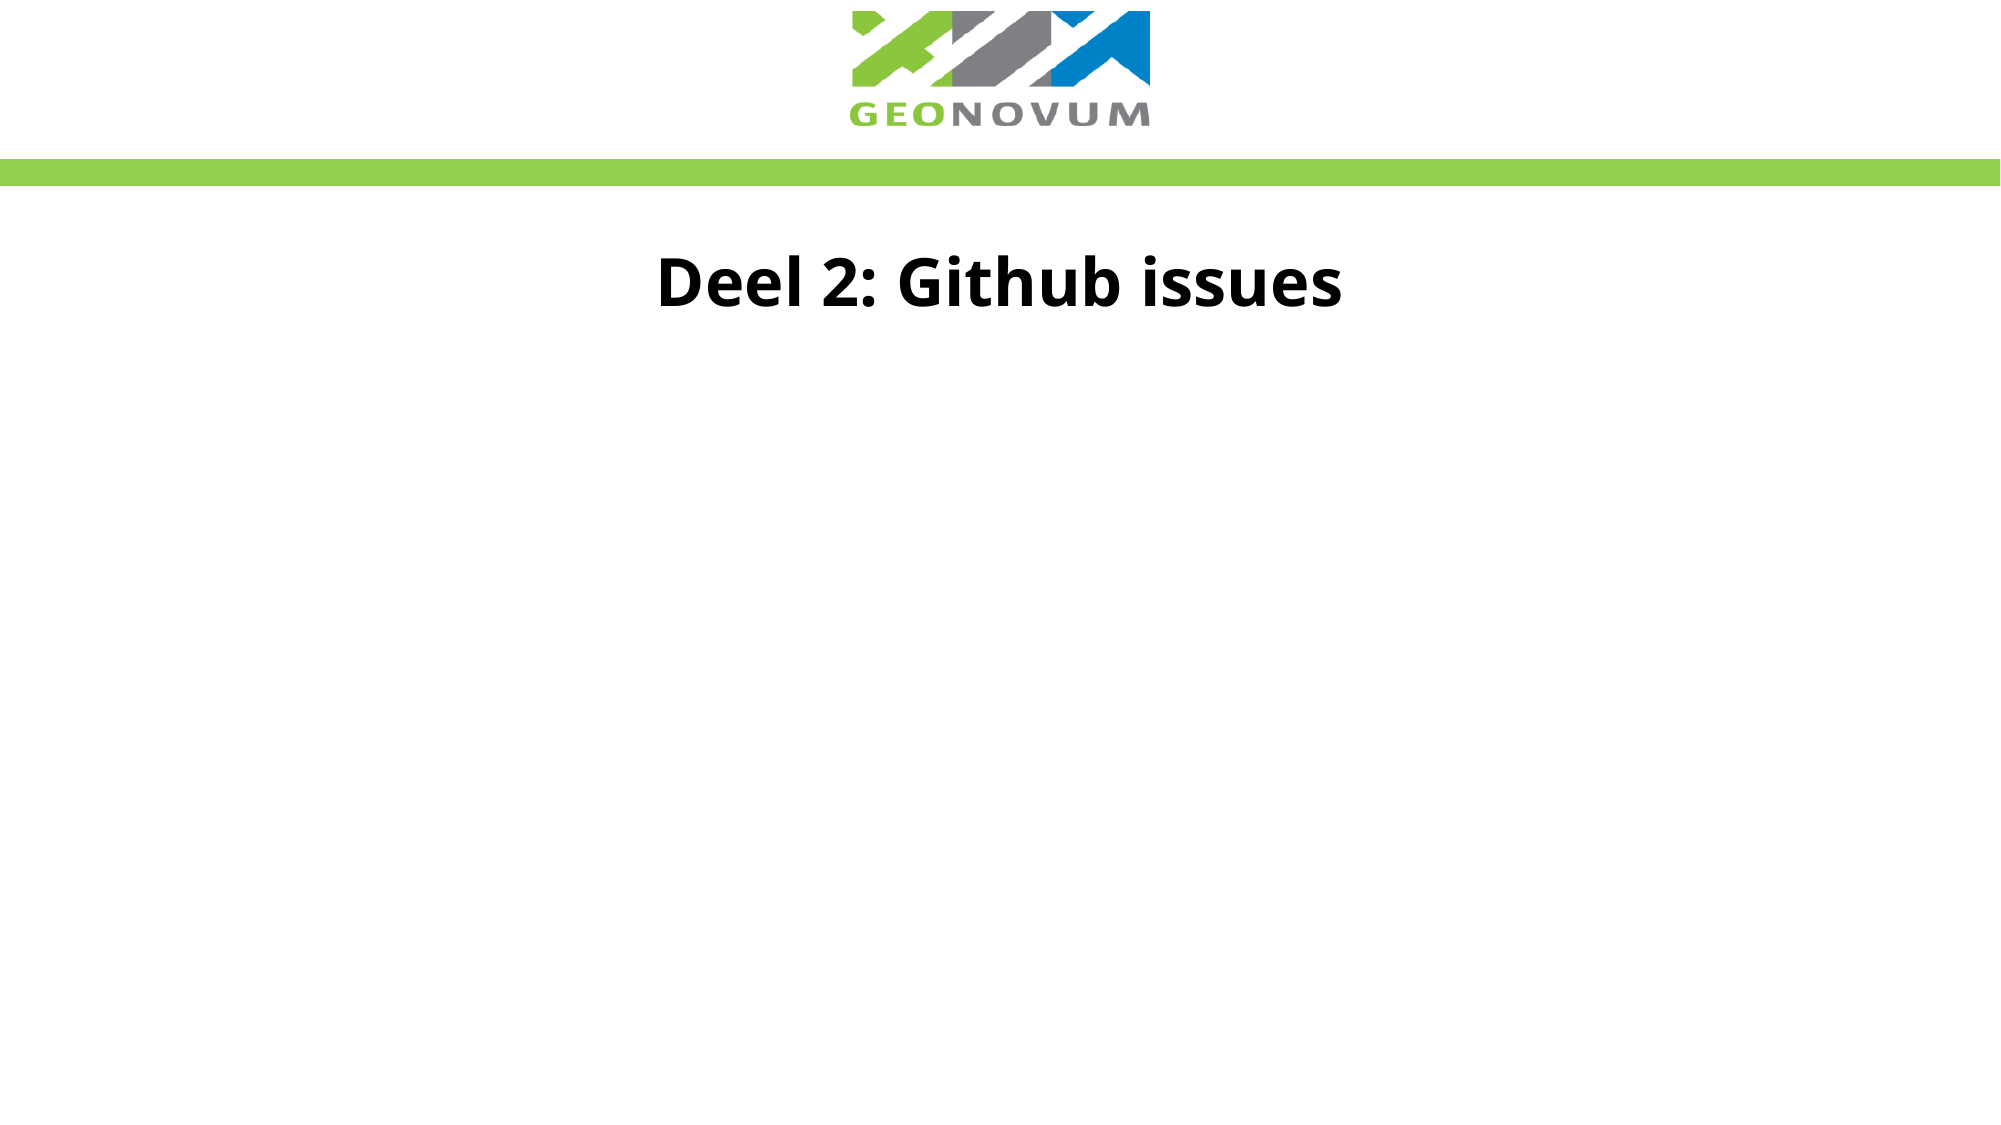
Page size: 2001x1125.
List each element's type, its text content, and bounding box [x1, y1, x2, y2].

picture [850, 11, 1150, 126]
title Deel 2: Github issues [99, 186, 1900, 374]
